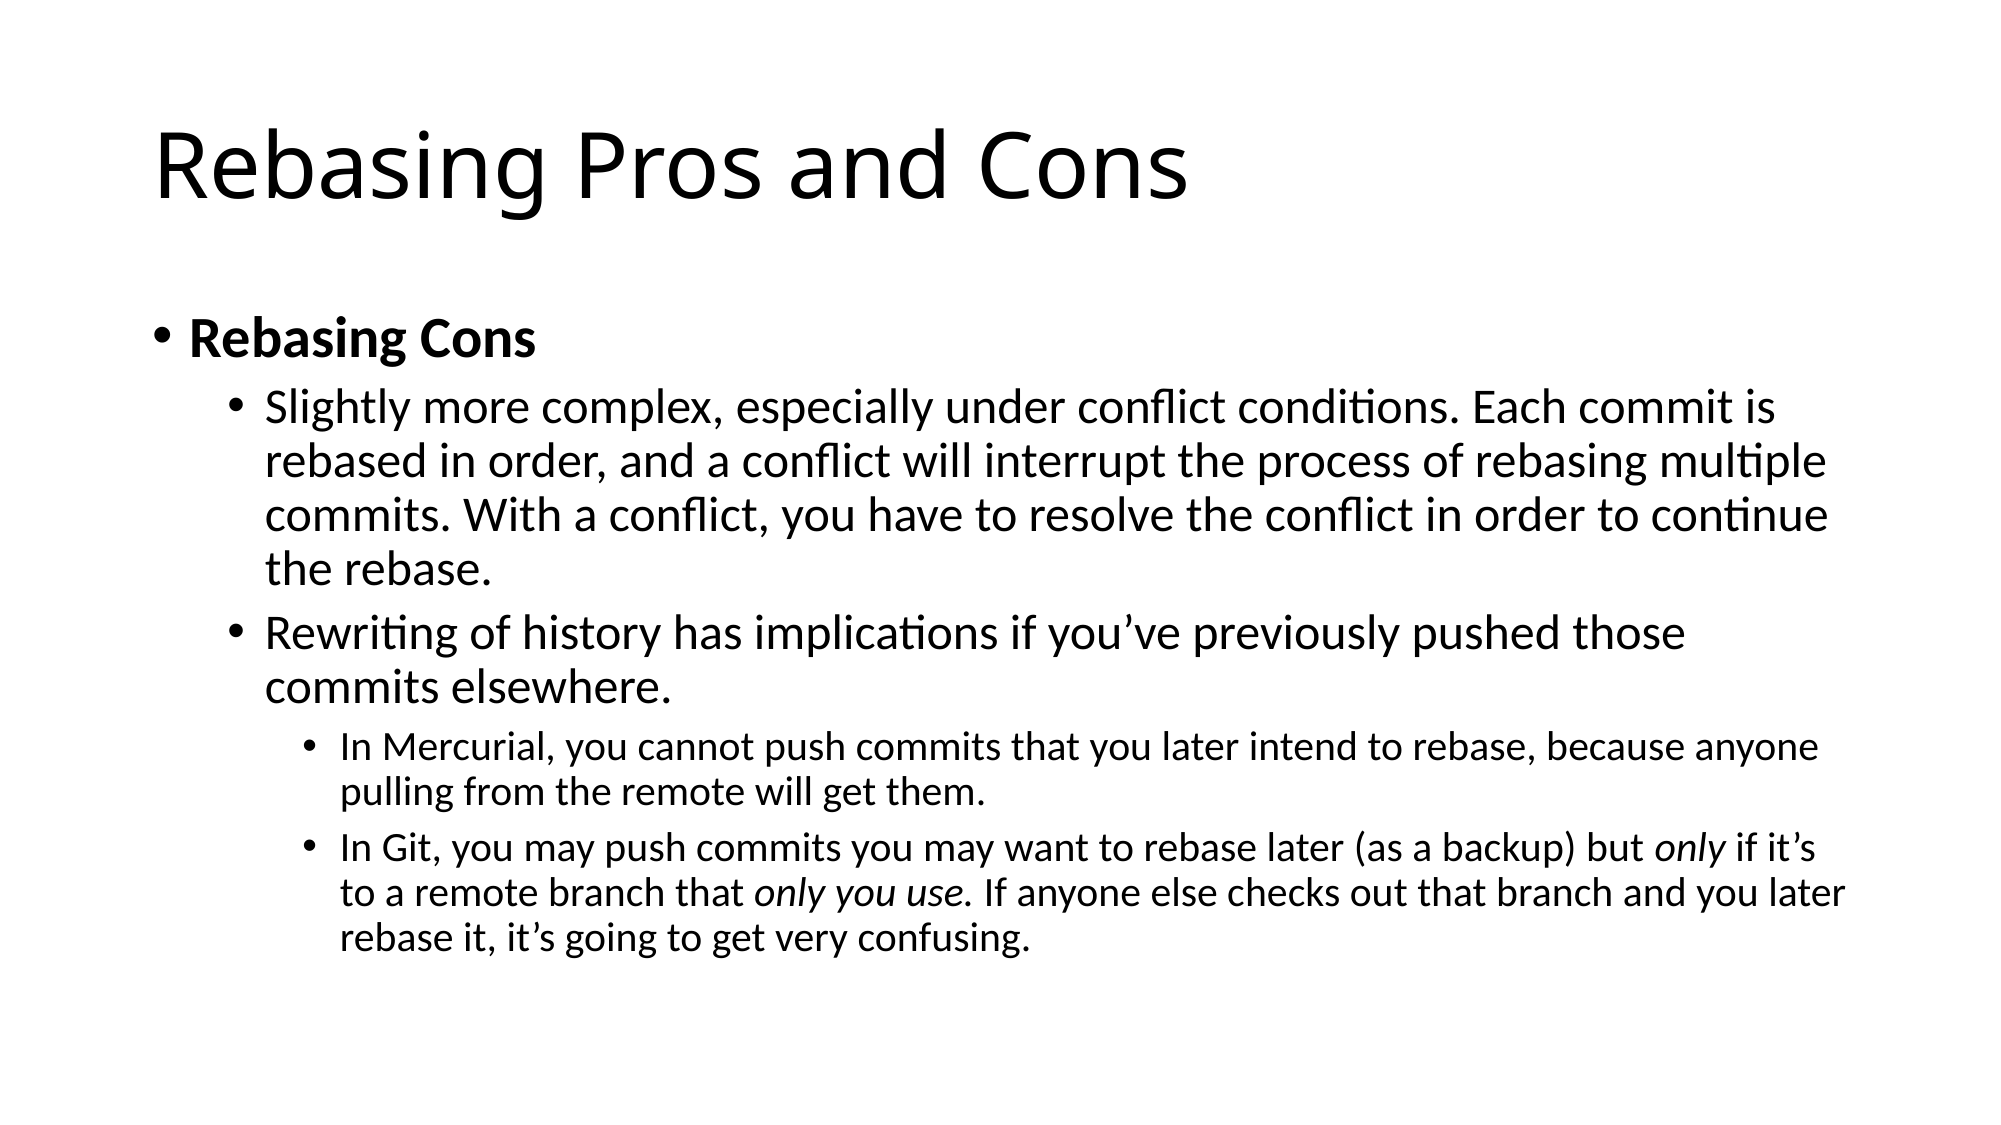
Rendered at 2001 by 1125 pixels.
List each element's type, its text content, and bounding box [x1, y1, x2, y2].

title Rebasing Pros and Cons [137, 59, 1863, 278]
list Rebasing Cons Slightly more complex, especially under conflict conditions. Each commit is rebased in order, and a conflict will interrupt the process of rebasing multiple commits. With a conflict, you have to resolve the conflict in order to continue the rebase. Rewriting of history has implications if you’ve previously pushed those commits elsewhere. In Mercurial, you cannot push commits that you later intend to rebase, because anyone pulling from the remote will get them. In Git, you may push commits you may want to rebase later (as a backup) but only if it’s to a remote branch that only you use. If anyone else checks out that branch and you later rebase it, it’s going to get very confusing. [137, 299, 1863, 1014]
